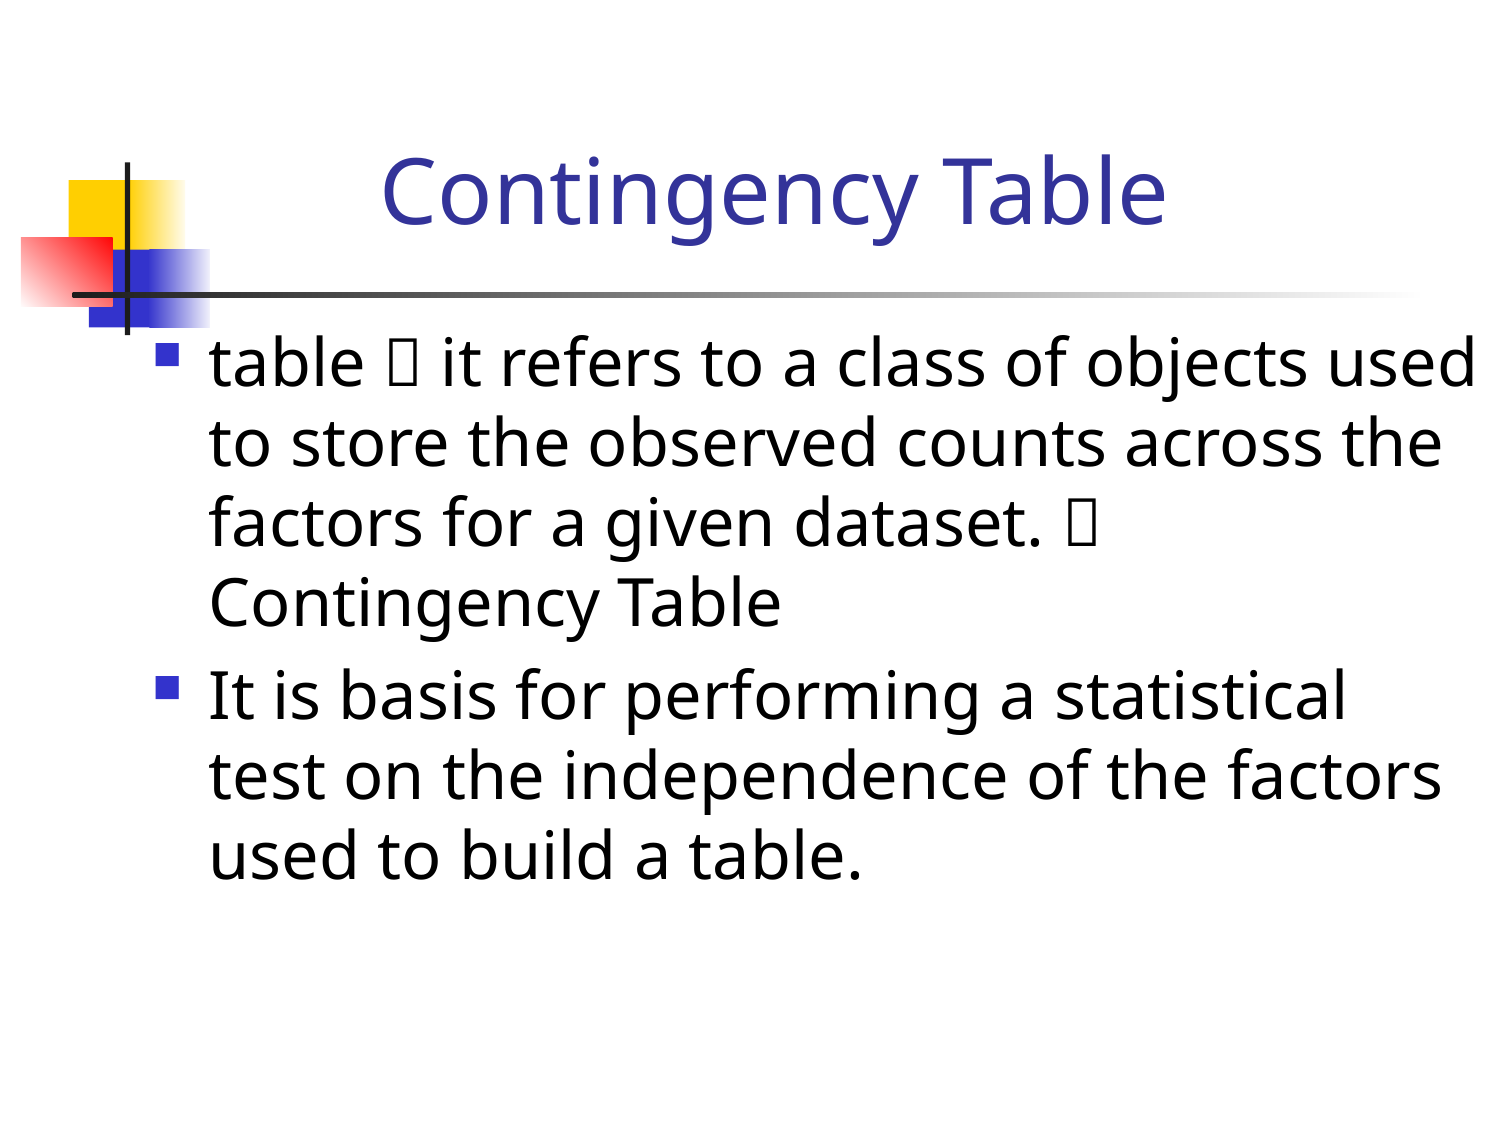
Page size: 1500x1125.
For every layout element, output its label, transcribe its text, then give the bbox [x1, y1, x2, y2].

title Contingency Table [137, 112, 1413, 251]
list table  it refers to a class of objects used to store the observed counts across the factors for a given dataset.  Contingency Table It is basis for performing a statistical test on the independence of the factors used to build a table. [137, 312, 1500, 1026]
